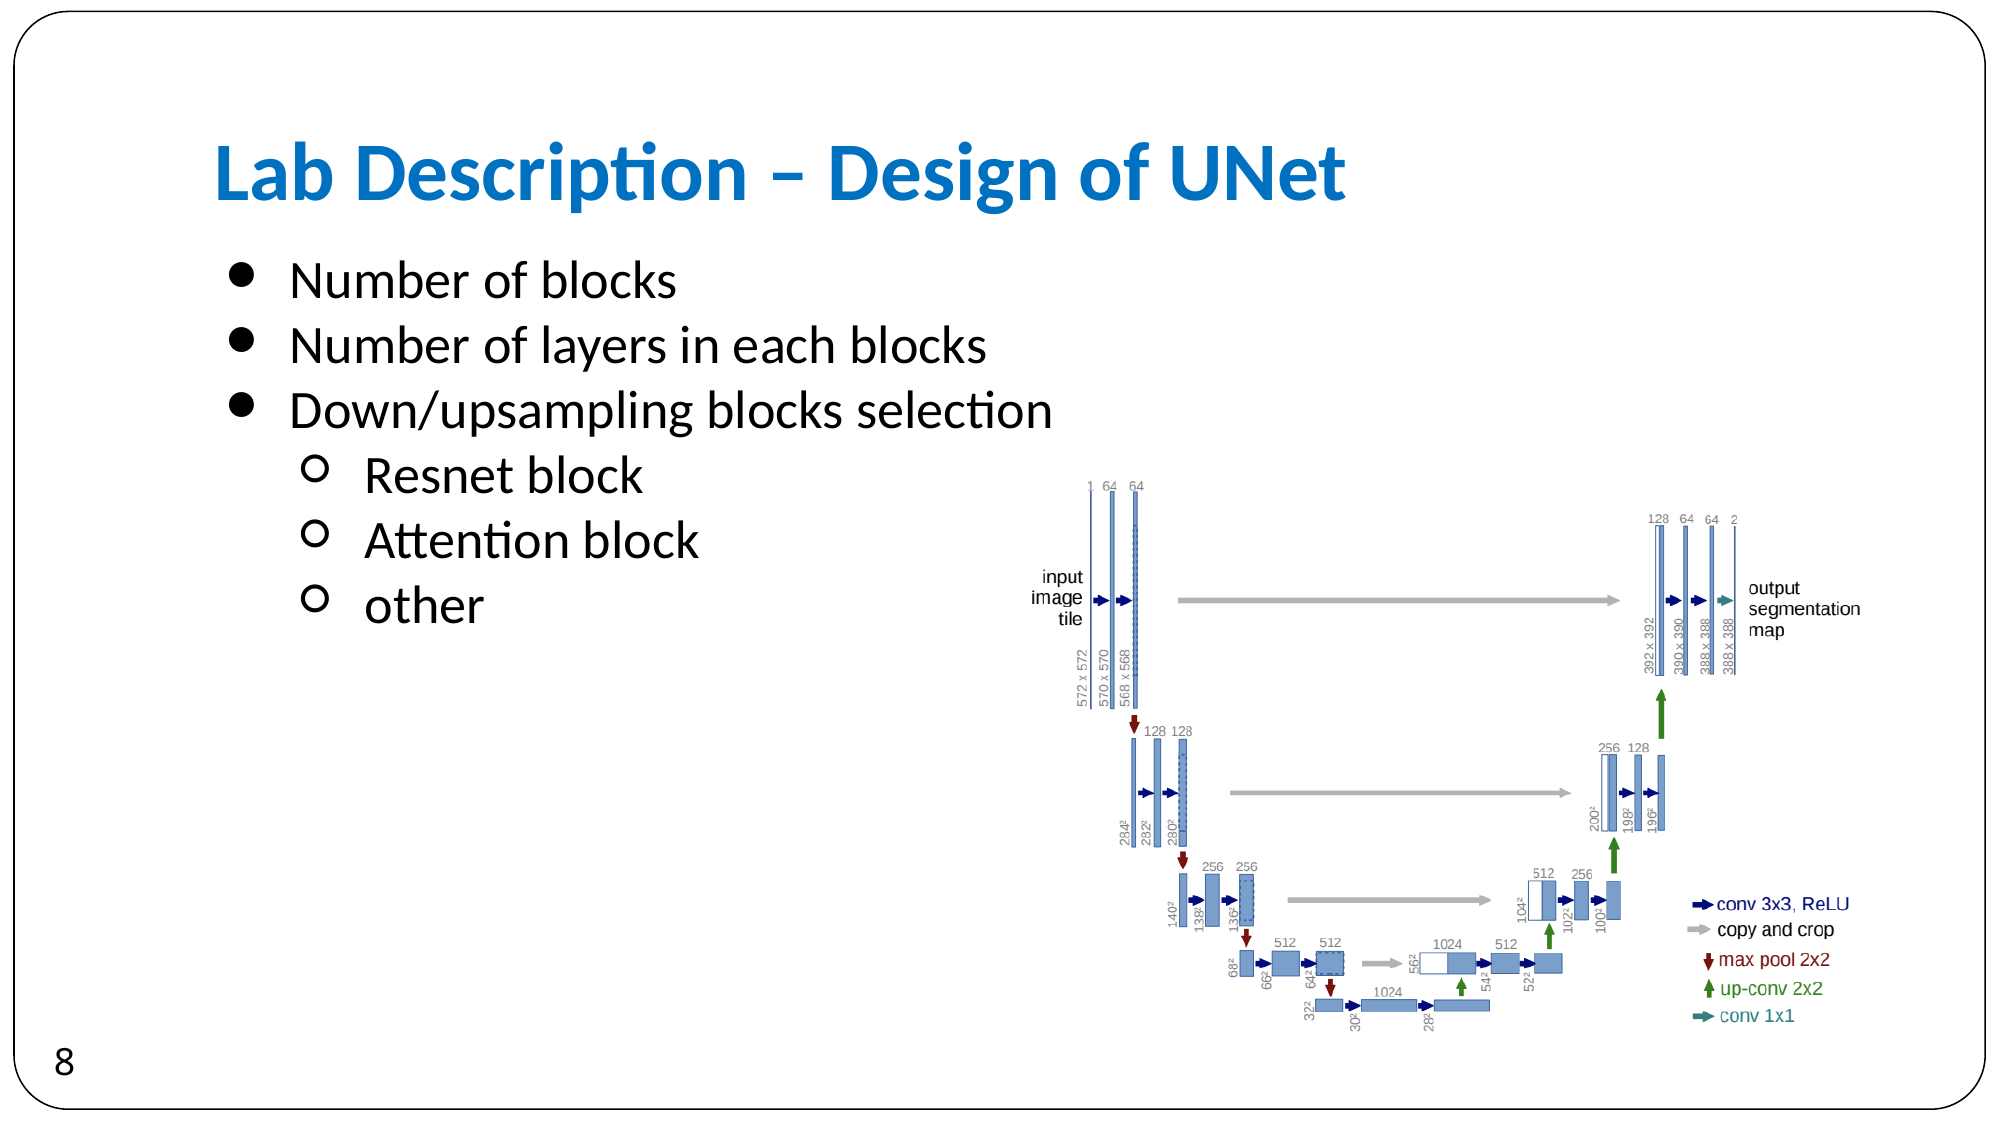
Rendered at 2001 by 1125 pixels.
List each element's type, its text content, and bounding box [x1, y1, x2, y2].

text_box Lab Description – Design of UNet [200, 45, 1900, 233]
picture [1000, 462, 1924, 1053]
text_box Number of blocks Number of layers in each blocks Down/upsampling blocks selection Resnet block Attention block other [200, 237, 1900, 988]
